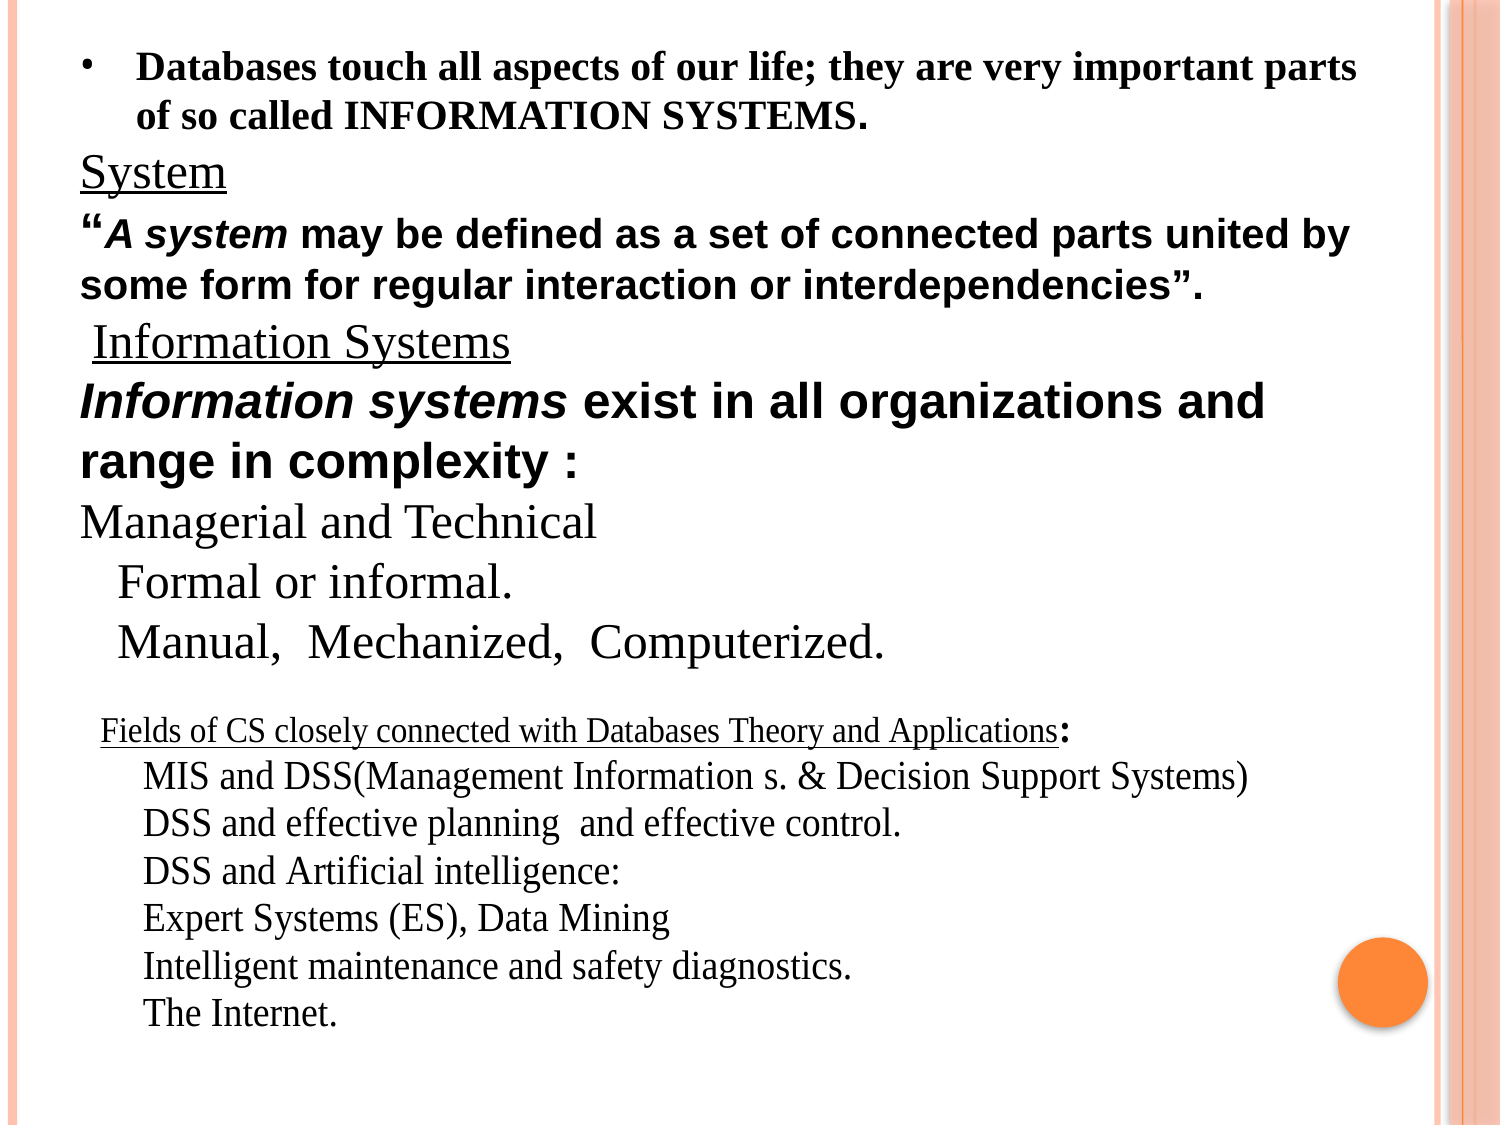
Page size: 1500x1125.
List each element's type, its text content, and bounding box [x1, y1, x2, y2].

text_box Databases touch all aspects of our life; they are very important parts of so called INFORMATION SYSTEMS. System “A system may be defined as a set of connected parts united by some form for regular interaction or interdependencies”. Information Systems Information systems exist in all organizations and range in complexity : Managerial and Technical Formal or informal. Manual, Mechanized, Computerized. [64, 30, 1388, 676]
picture [99, 703, 1424, 1079]
